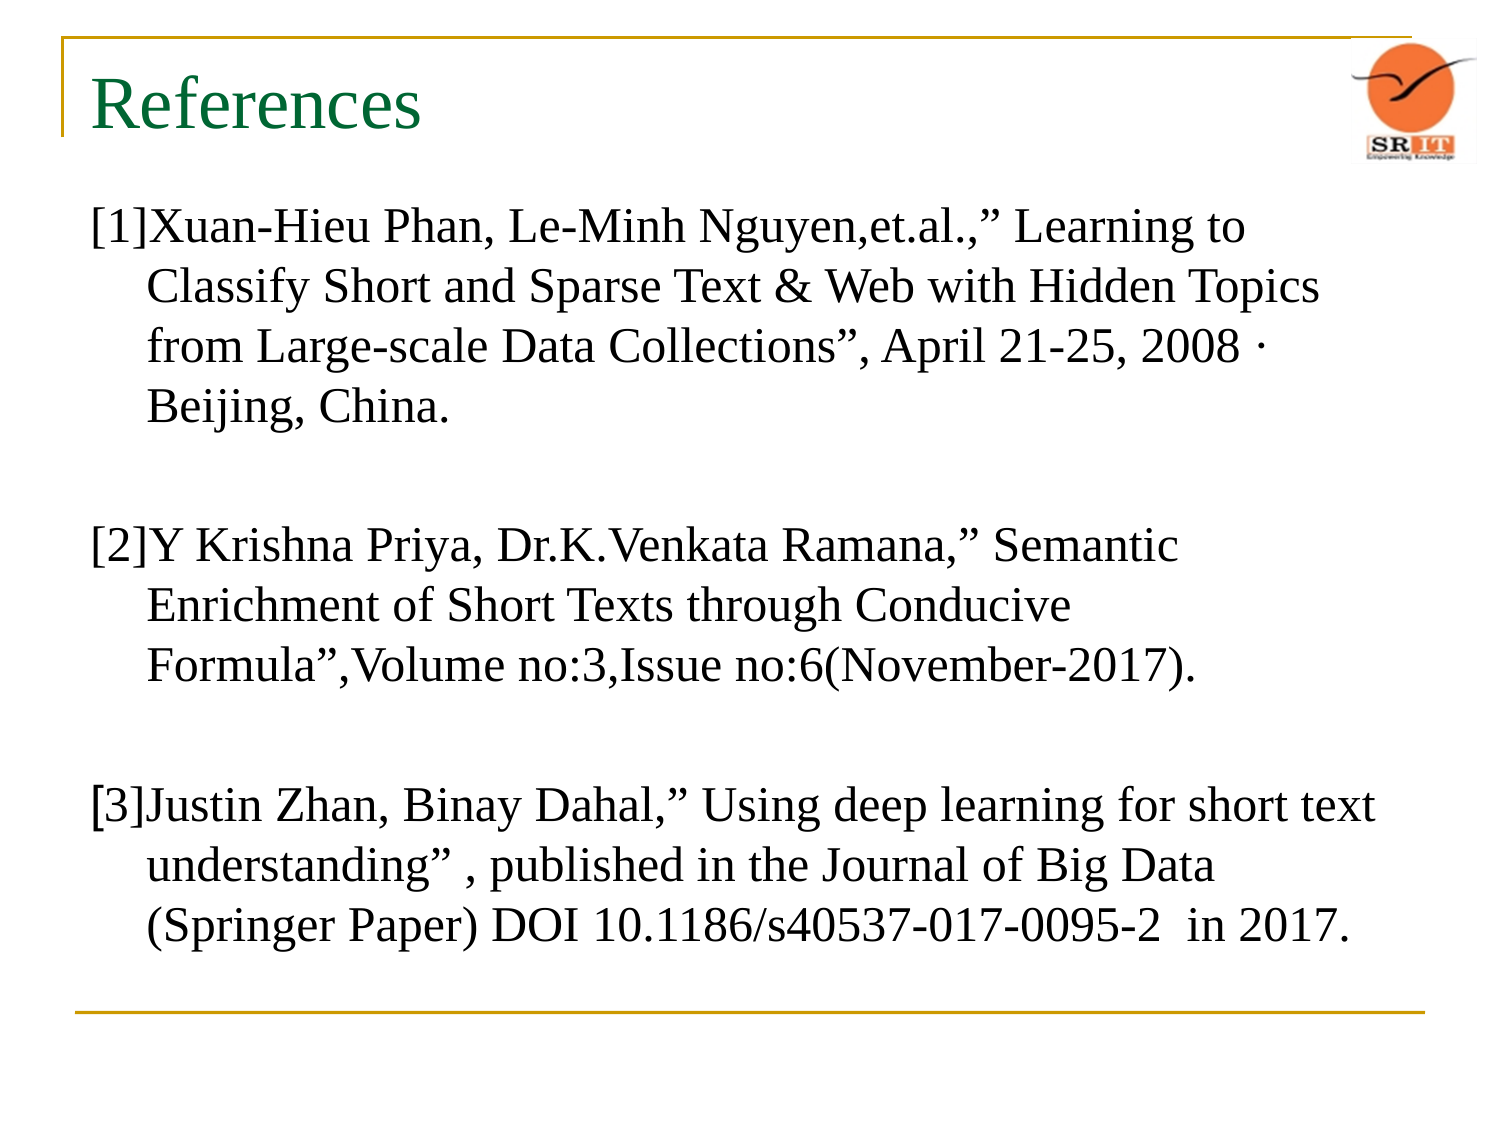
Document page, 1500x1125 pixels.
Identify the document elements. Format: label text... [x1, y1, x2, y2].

list [1]Xuan-Hieu Phan, Le-Minh Nguyen,et.al.,” Learning to Classify Short and Sparse Text & Web with Hidden Topics from Large-scale Data Collections”, April 21-25, 2008 · Beijing, China. [2]Y Krishna Priya, Dr.K.Venkata Ramana,” Semantic Enrichment of Short Texts through Conducive Formula”,Volume no:3,Issue no:6(November-2017). [3]Justin Zhan, Binay Dahal,” Using deep learning for short text understanding” , published in the Journal of Big Data (Springer Paper) DOI 10.1186/s40537-017-0095-2 in 2017. [74, 184, 1426, 1006]
picture [1350, 37, 1478, 165]
title References [74, 45, 1426, 184]
